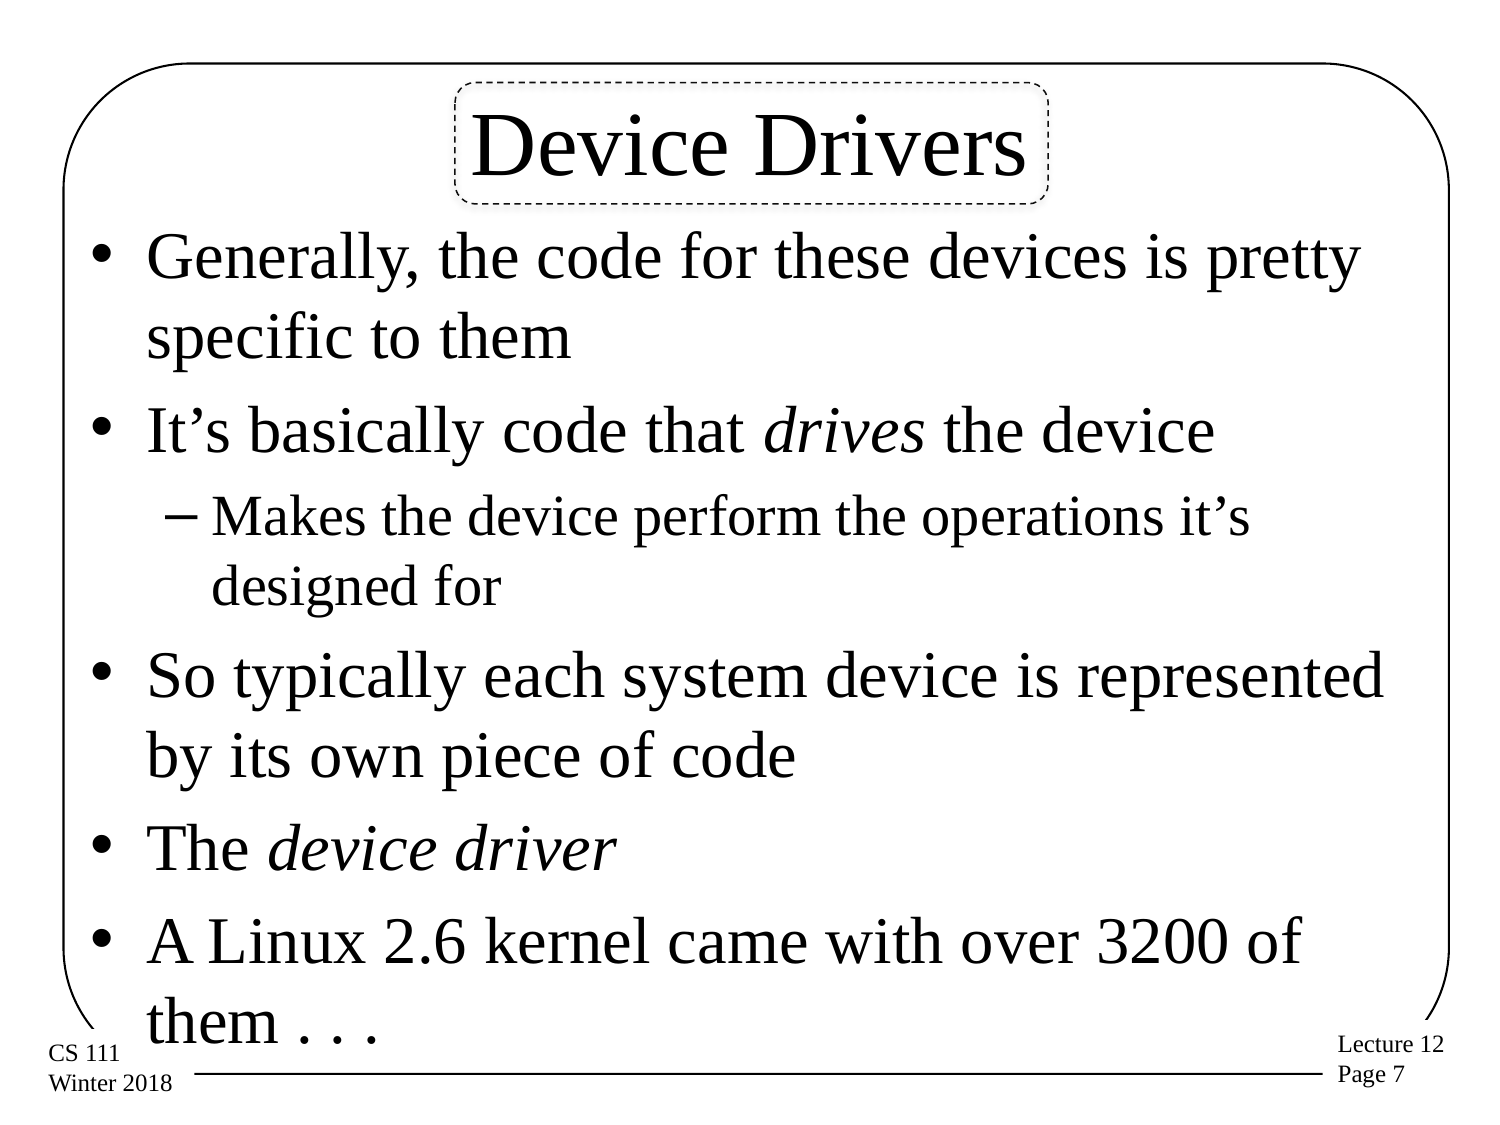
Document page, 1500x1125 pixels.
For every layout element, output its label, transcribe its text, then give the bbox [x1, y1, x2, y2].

text_box [454, 81, 1049, 205]
title Device Drivers [74, 44, 1426, 204]
list Generally, the code for these devices is pretty specific to them It’s basically code that drives the device Makes the device perform the operations it’s designed for So typically each system device is represented by its own piece of code The device driver A Linux 2.6 kernel came with over 3200 of them . . . [74, 204, 1426, 948]
